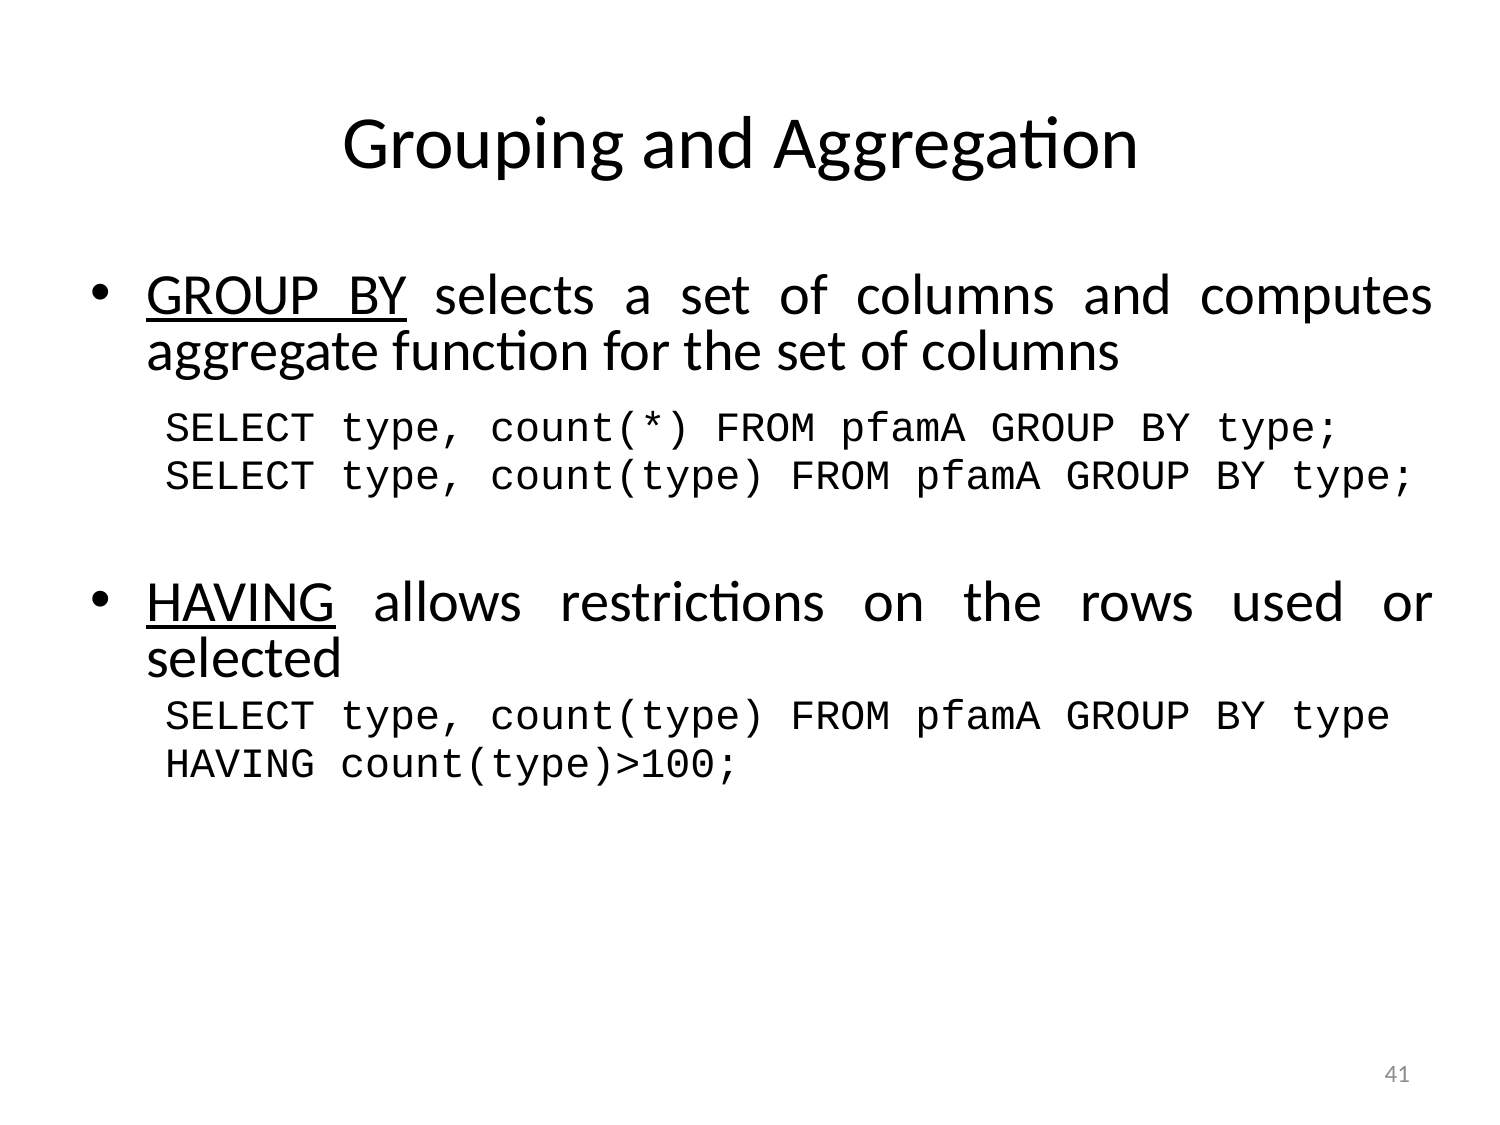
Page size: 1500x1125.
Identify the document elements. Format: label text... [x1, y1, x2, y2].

slide_number 41 [1074, 1042, 1425, 1103]
title Grouping and Aggregation [75, 45, 1425, 233]
list GROUP BY selects a set of columns and computes aggregate function for the set of columns SELECT type, count(*) FROM pfamA GROUP BY type; SELECT type, count(type) FROM pfamA GROUP BY type; HAVING allows restrictions on the rows used or selected SELECT type, count(type) FROM pfamA GROUP BY type HAVING count(type)>100; [75, 262, 1450, 1005]
